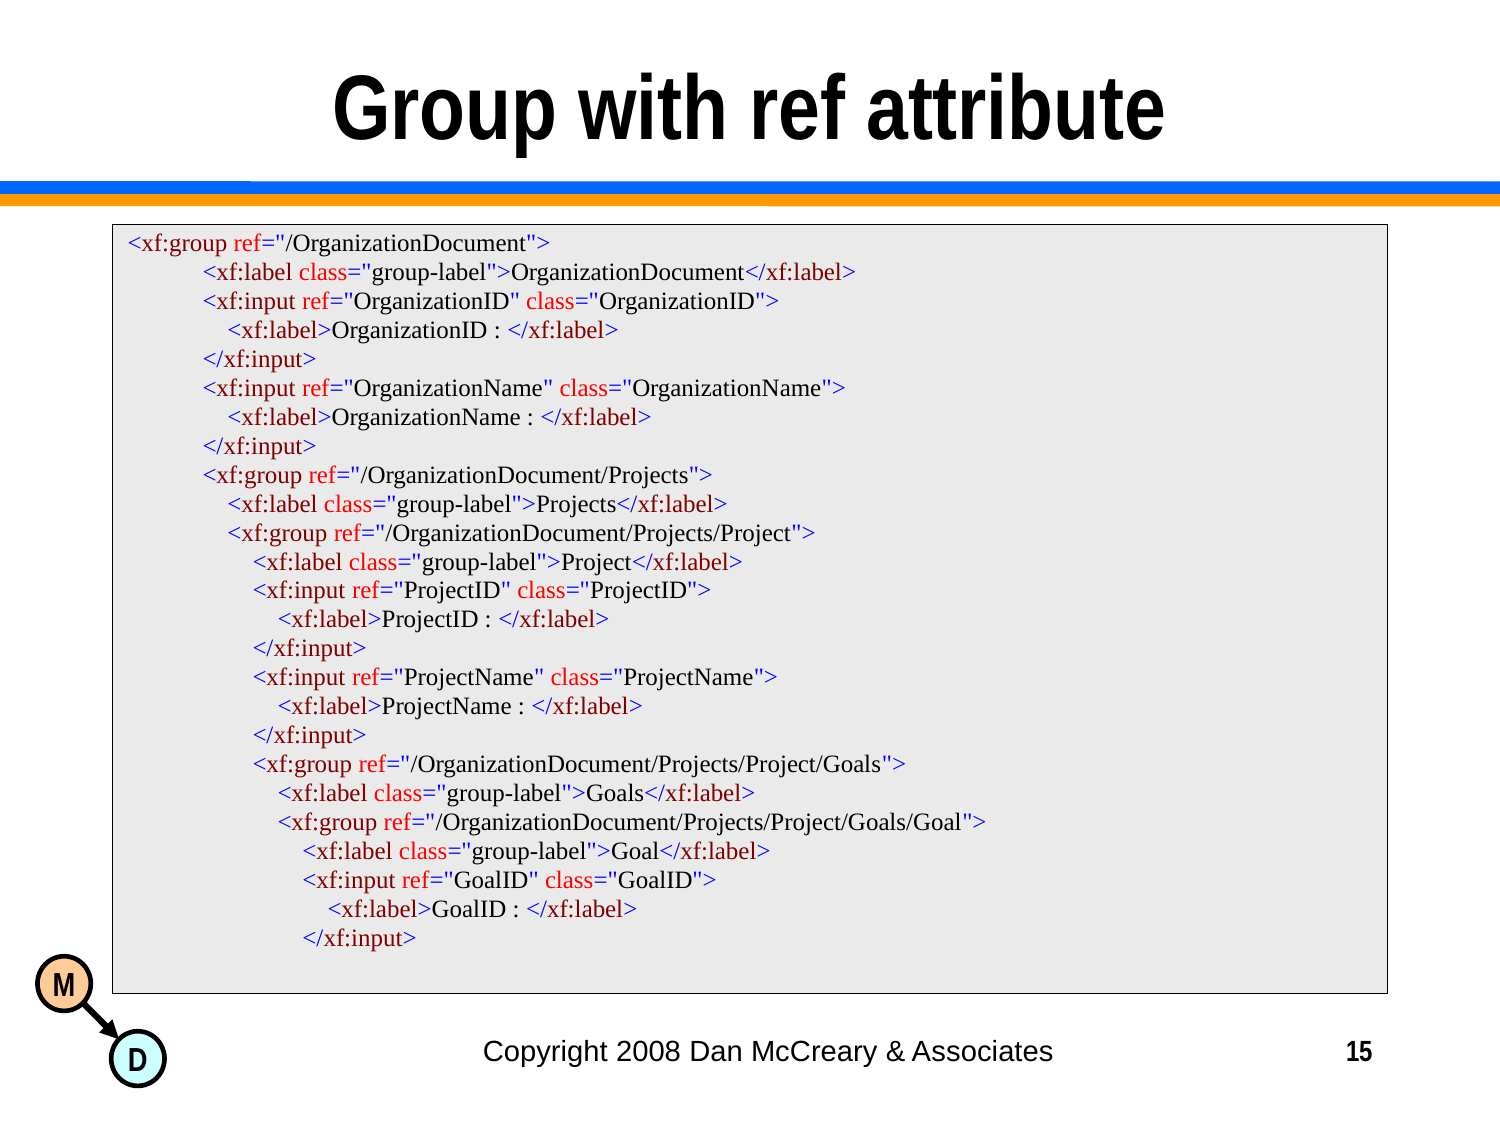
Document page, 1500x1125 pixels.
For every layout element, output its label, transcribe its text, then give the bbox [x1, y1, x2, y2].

slide_number [112, 1025, 425, 1100]
footer Copyright 2008 Dan McCreary & Associates [425, 1025, 1074, 1100]
title Group with ref attribute [112, 18, 1388, 188]
slide_number 15 [1074, 1025, 1388, 1100]
list <xf:group ref="/OrganizationDocument"> <xf:label class="group-label">OrganizationDocument</xf:label> <xf:input ref="OrganizationID" class="OrganizationID"> <xf:label>OrganizationID : </xf:label> </xf:input> <xf:input ref="OrganizationName" class="OrganizationName"> <xf:label>OrganizationName : </xf:label> </xf:input> <xf:group ref="/OrganizationDocument/Projects"> <xf:label class="group-label">Projects</xf:label> <xf:group ref="/OrganizationDocument/Projects/Project"> <xf:label class="group-label">Project</xf:label> <xf:input ref="ProjectID" class="ProjectID"> <xf:label>ProjectID : </xf:label> </xf:input> <xf:input ref="ProjectName" class="ProjectName"> <xf:label>ProjectName : </xf:label> </xf:input> <xf:group ref="/OrganizationDocument/Projects/Project/Goals"> <xf:label class="group-label">Goals</xf:label> <xf:group ref="/OrganizationDocument/Projects/Project/Goals/Goal"> <xf:label class="group-label">Goal</xf:label> <xf:input ref="GoalID" class="GoalID"> <xf:label>GoalID : </xf:label> </xf:input> [112, 224, 1388, 994]
